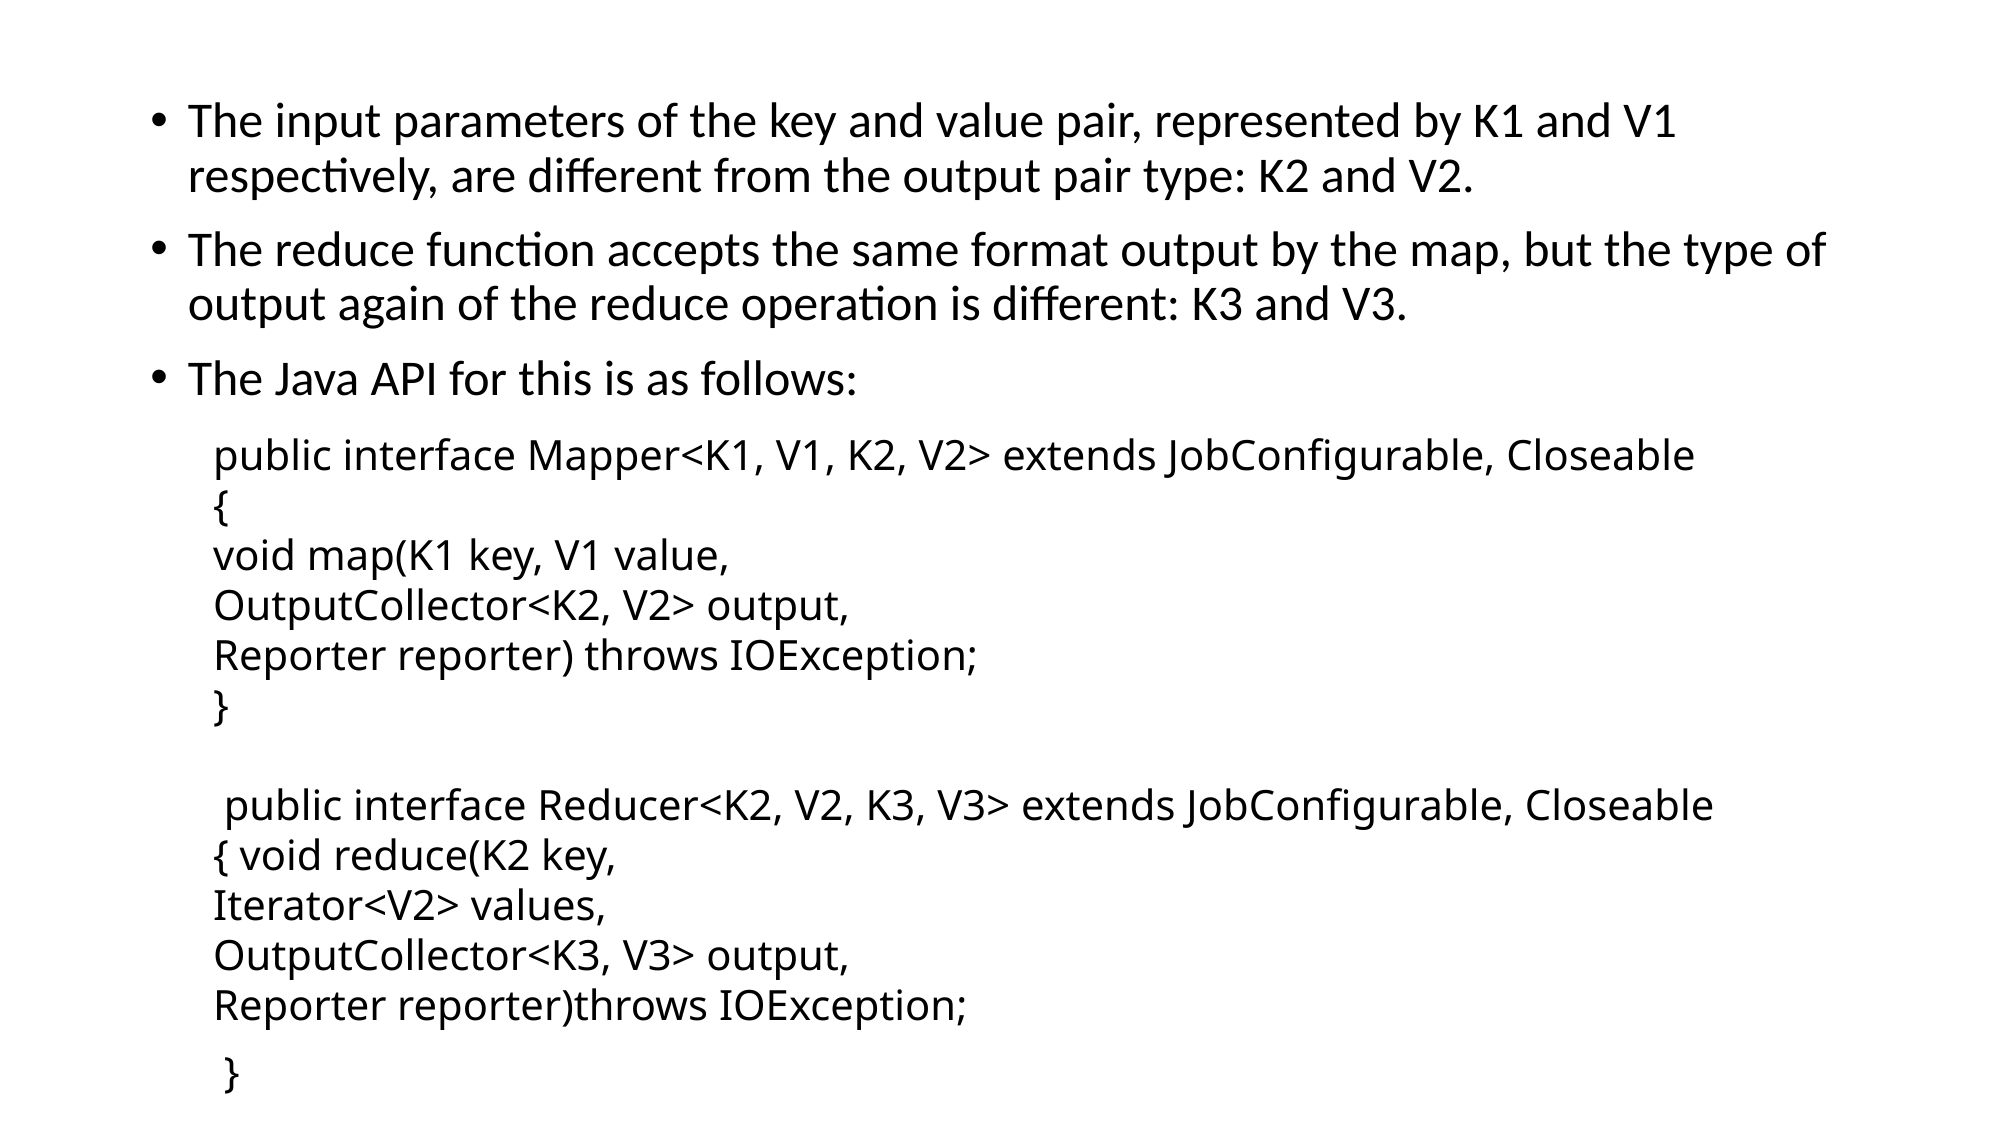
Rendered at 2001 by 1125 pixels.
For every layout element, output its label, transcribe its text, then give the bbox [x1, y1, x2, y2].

text_box public interface Mapper<K1, V1, K2, V2> extends JobConfigurable, Closeable { void map(K1 key, V1 value, OutputCollector<K2, V2> output, Reporter reporter) throws IOException; } public interface Reducer<K2, V2, K3, V3> extends JobConfigurable, Closeable { void reduce(K2 key, Iterator<V2> values, OutputCollector<K3, V3> output, Reporter reporter)throws IOException; } [198, 421, 1818, 1107]
list The input parameters of the key and value pair, represented by K1 and V1 respectively, are different from the output pair type: K2 and V2. The reduce function accepts the same format output by the map, but the type of output again of the reduce operation is different: K3 and V3. The Java API for this is as follows: [135, 87, 1861, 802]
